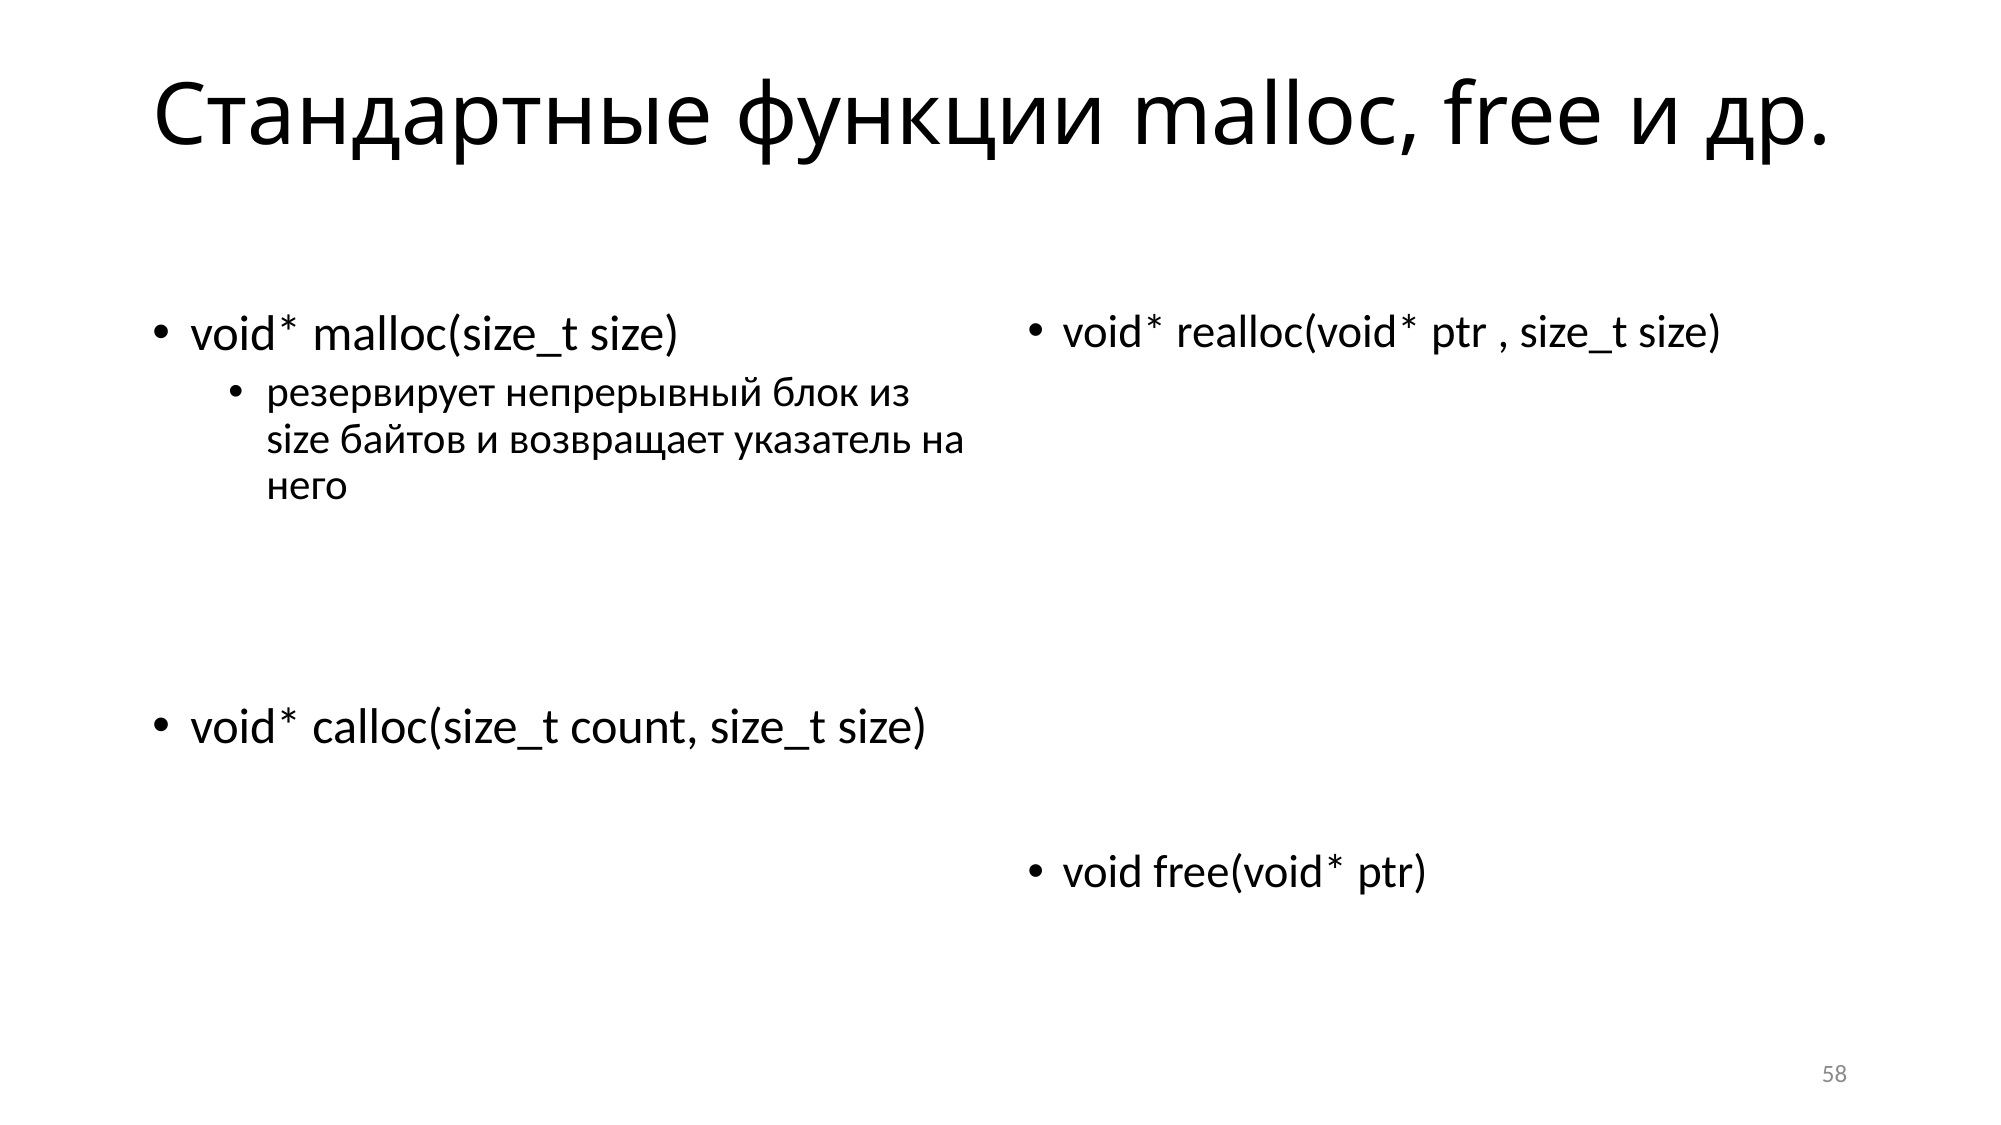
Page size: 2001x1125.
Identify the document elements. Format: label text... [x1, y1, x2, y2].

slide_number 58 [1412, 1042, 1863, 1103]
title Стандартные функции malloc, free и др. [137, 59, 1863, 278]
list void* malloc(size_t size) резервирует непрерывный блок из size байтов и возвращает указатель на него возвращает NULL, если резервирование невозможно void* calloc(size_t count, size_t size) резервирует непрерывный блок из count ∙ size байтов, заполняет нулями и возвращает указатель на него возвращает NULL, если резервирование невозможно [137, 299, 988, 1014]
list void* realloc(void* ptr , size_t size) резервирует непрерывный блок из size байтов и возвращает указатель на него переносит в новый блок min(size, размер блока по адресу ptr) байтов из блока по адресу ptr и освобождает его возвращает NULL, если изменение размера невозможно при этом блок по адресу ptr не освобождается, данные в нем сохраняются void free(void* ptr) освобождает ранее зарезервированный блок по адресу ptr [1012, 299, 1863, 1014]
